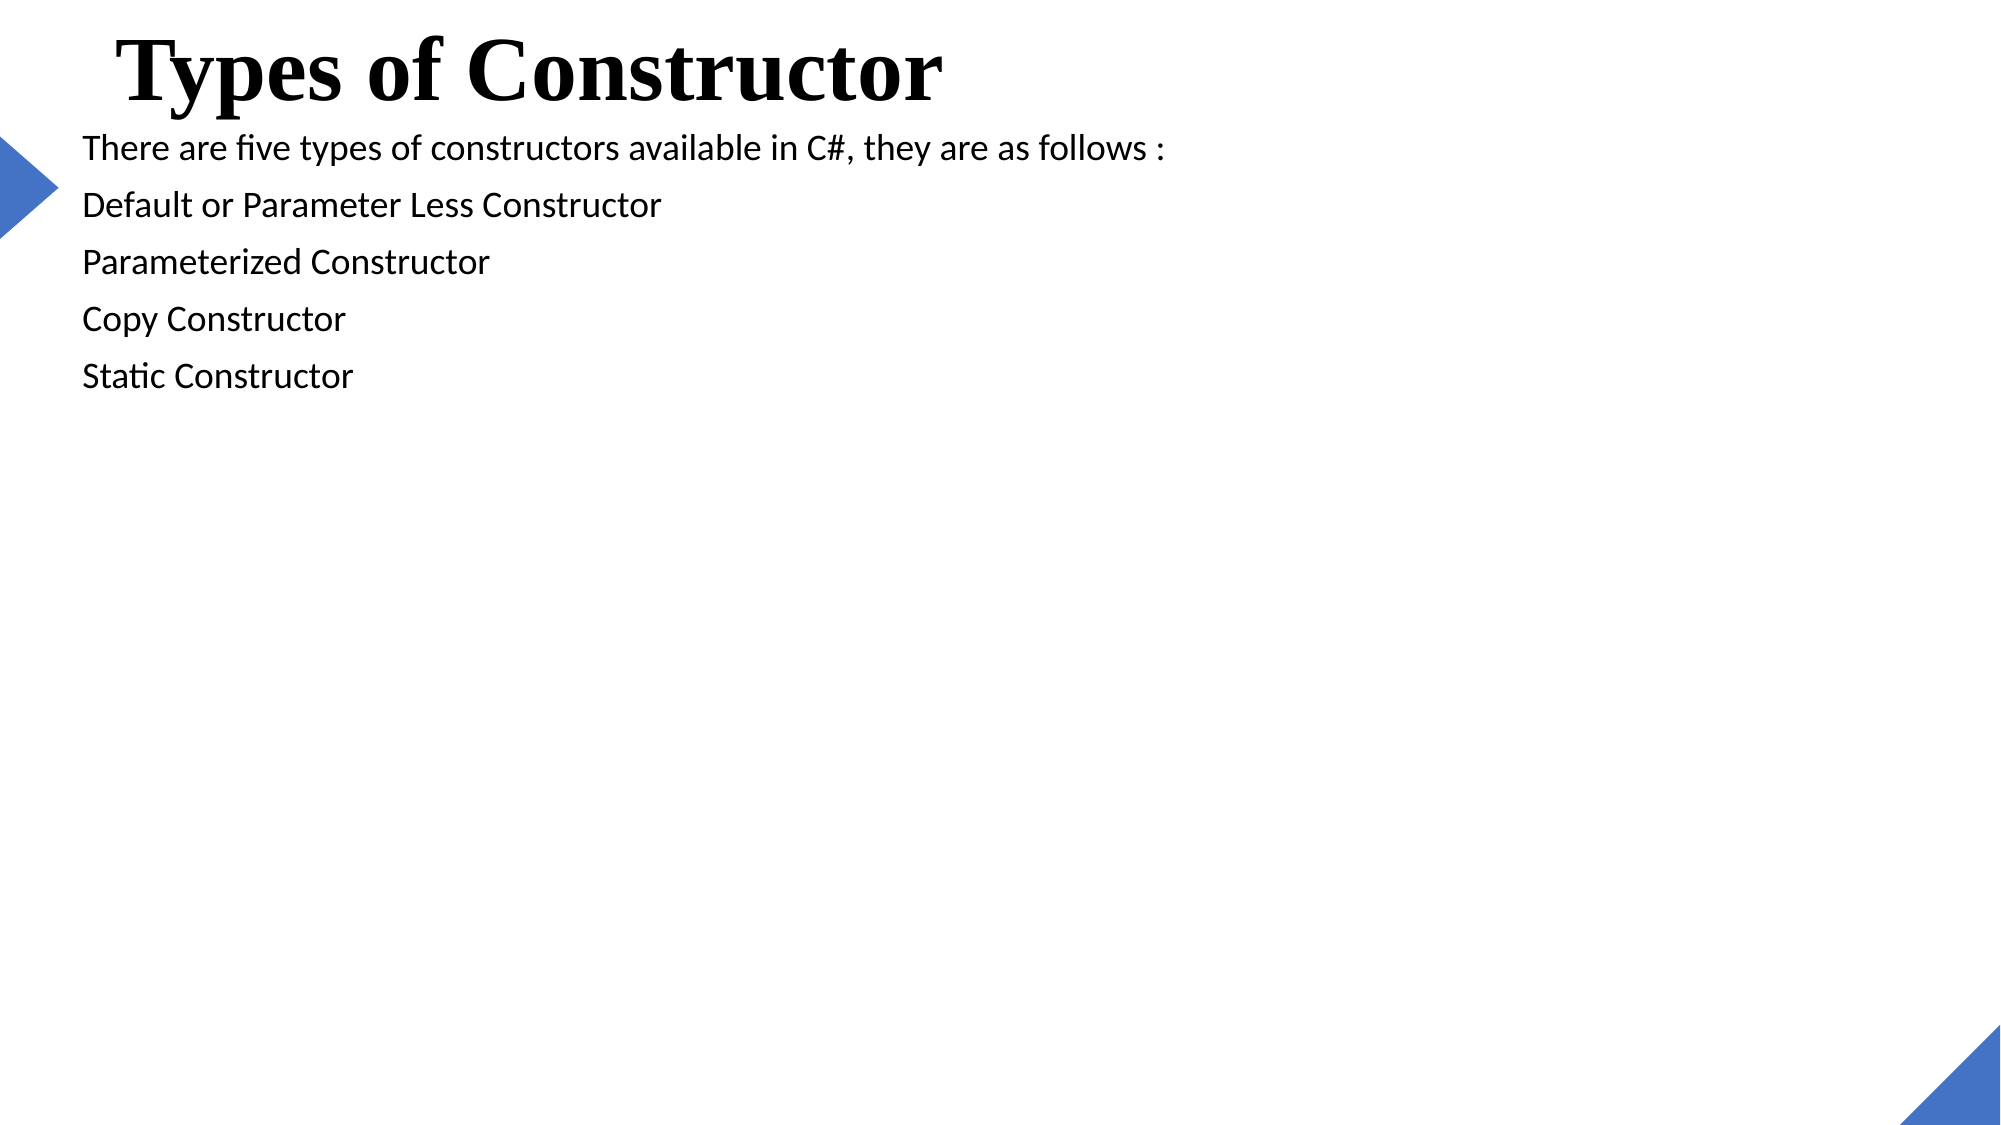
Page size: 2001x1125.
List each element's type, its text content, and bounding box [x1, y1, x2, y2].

list There are five types of constructors available in C#, they are as follows : Default or Parameter Less Constructor Parameterized Constructor Copy Constructor Static Constructor [57, 127, 1958, 1087]
title Types of Constructor [115, 21, 1804, 127]
